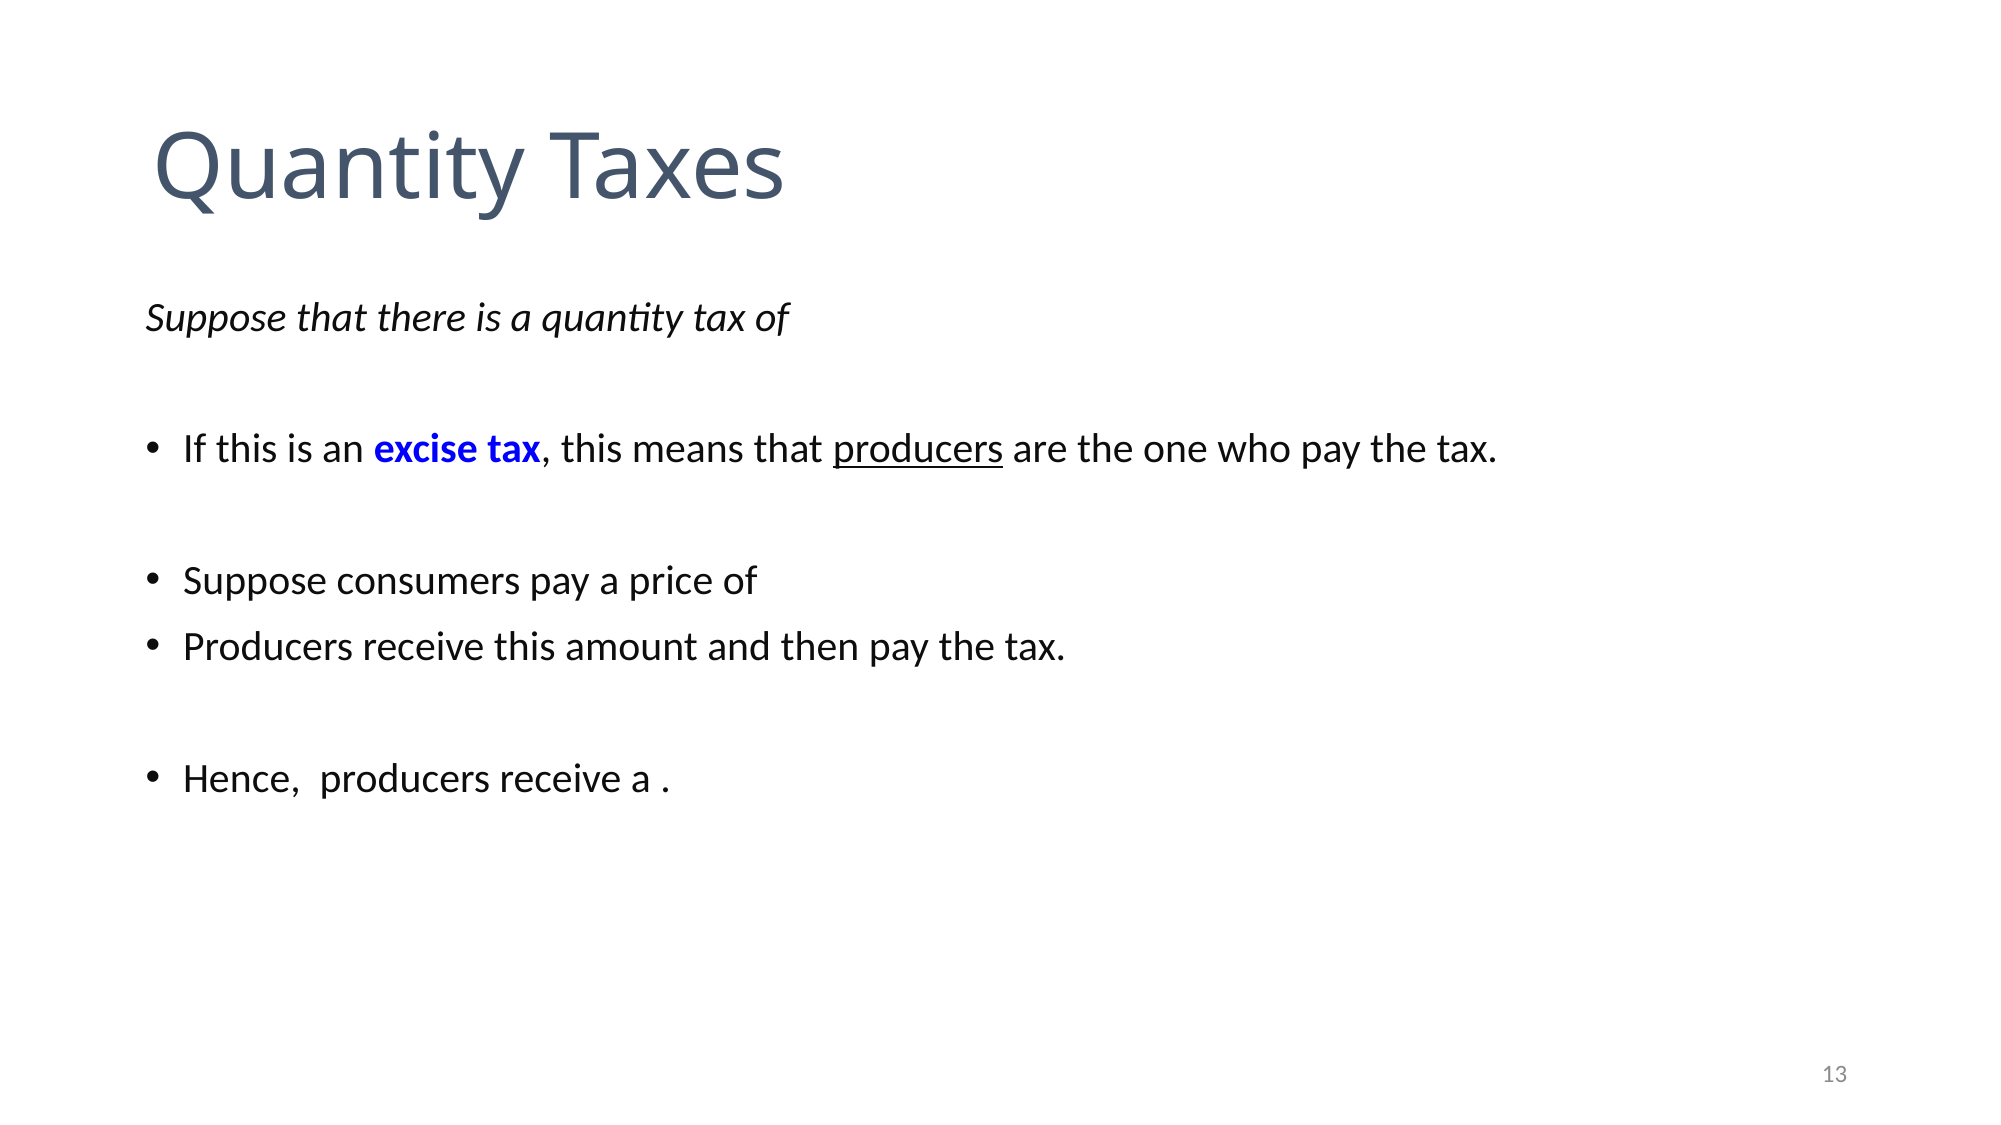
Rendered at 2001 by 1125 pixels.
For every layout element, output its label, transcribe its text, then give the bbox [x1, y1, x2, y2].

slide_number 13 [1412, 1042, 1863, 1103]
title Quantity Taxes [137, 59, 1863, 278]
